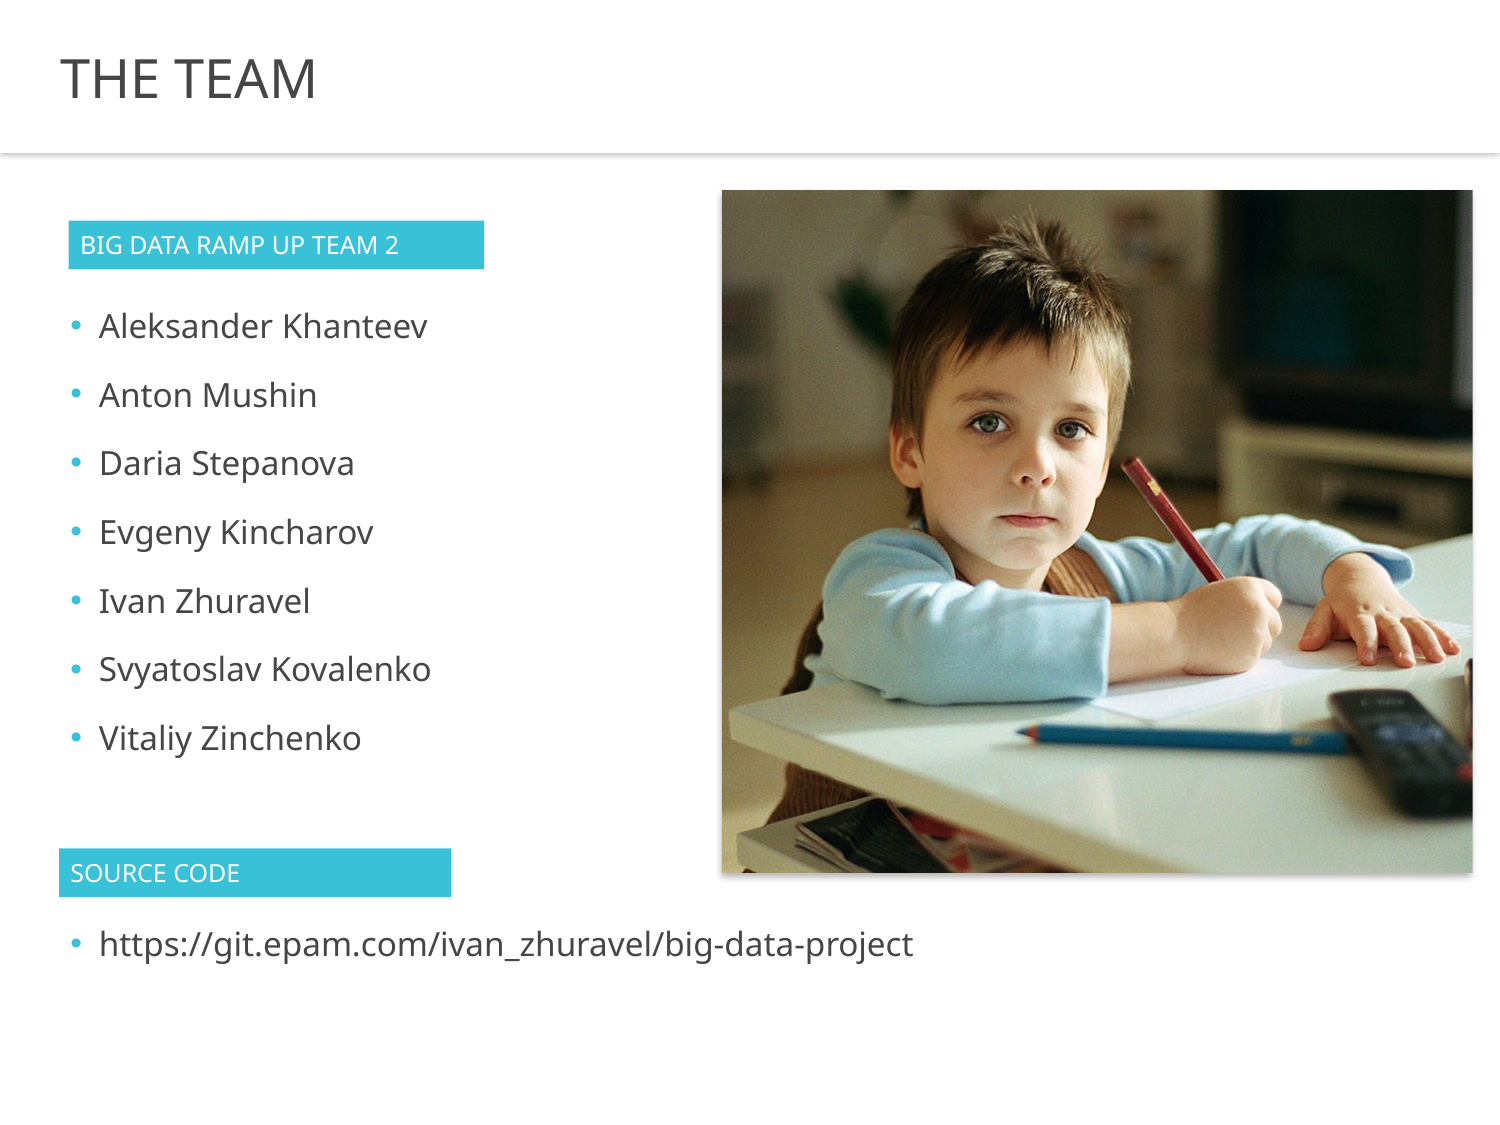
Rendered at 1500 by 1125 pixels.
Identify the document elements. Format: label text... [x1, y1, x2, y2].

list THE TEAM [0, 0, 1500, 153]
picture [721, 190, 1473, 873]
list Aleksander Khanteev Anton Mushin Daria Stepanova Evgeny Kincharov Ivan Zhuravel Svyatoslav Kovalenko Vitaliy Zinchenko https://git.epam.com/ivan_zhuravel/big-data-project [59, 291, 1426, 980]
text_box SOURCE CODE [59, 848, 452, 897]
list BIG DATA RAMP UP TEAM 2 [68, 220, 485, 270]
